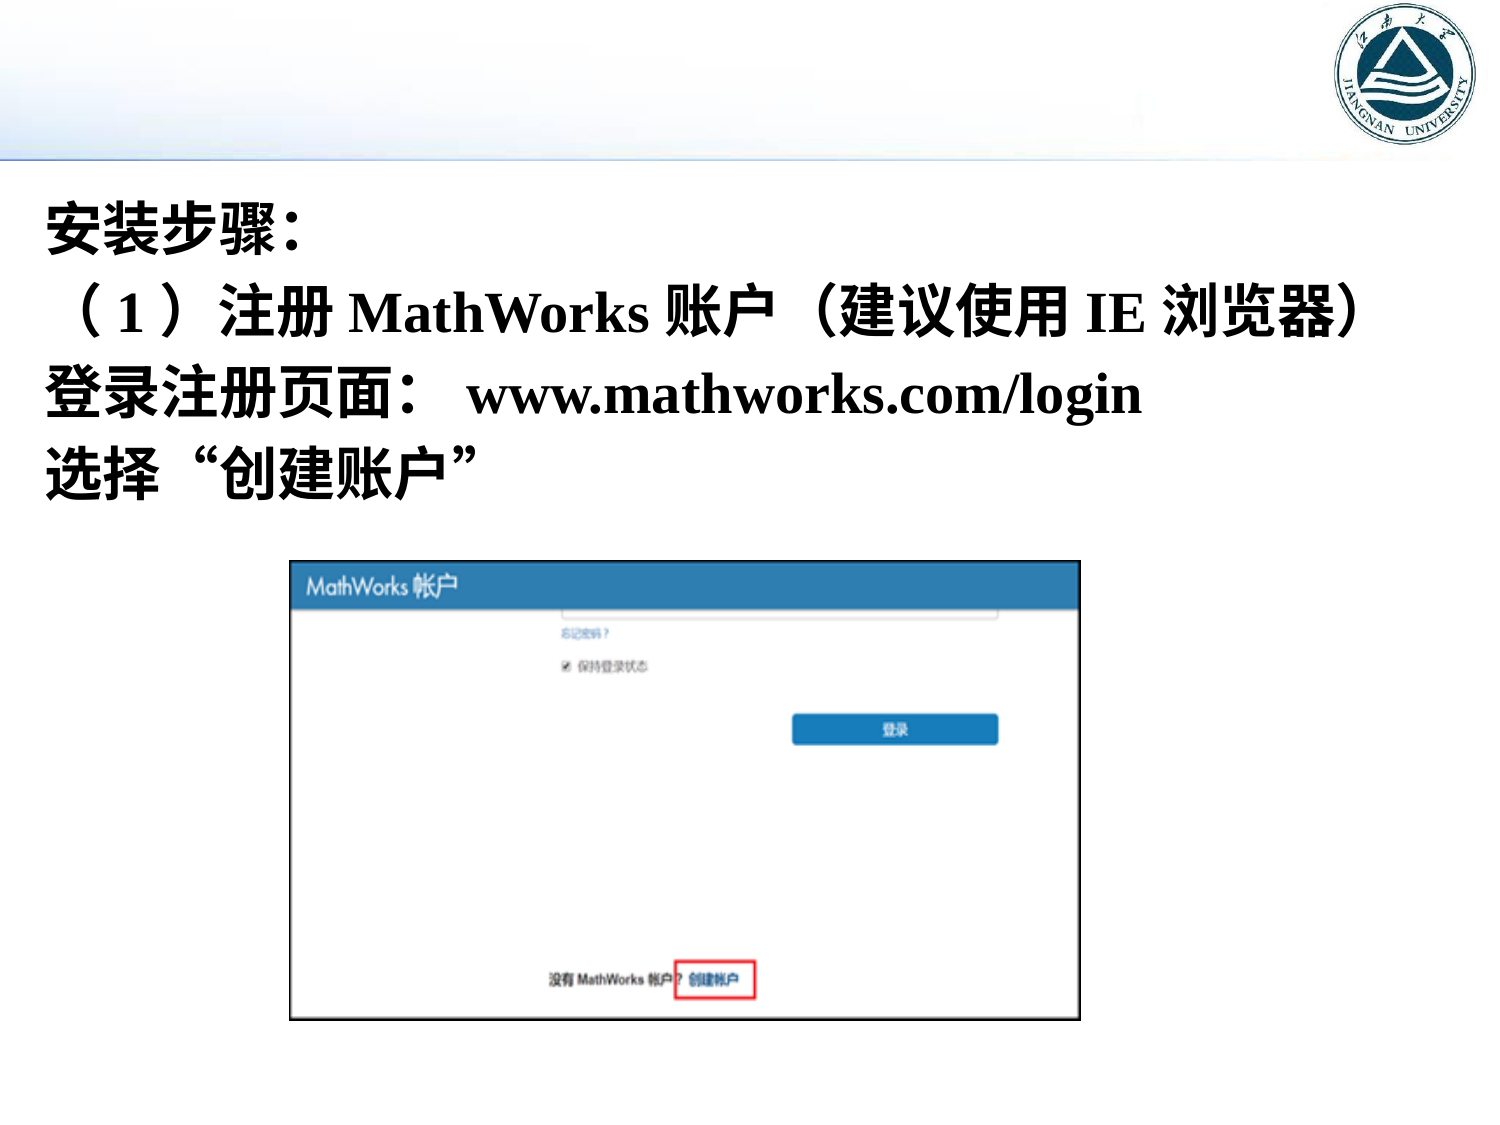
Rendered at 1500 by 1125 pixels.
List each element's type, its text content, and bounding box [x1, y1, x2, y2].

list 安装步骤： （1）注册MathWorks账户（建议使用IE浏览器） 登录注册页面：www.mathworks.com/login 选择“创建账户” [29, 184, 1447, 1083]
picture [289, 560, 1081, 1022]
picture [0, 0, 1500, 161]
